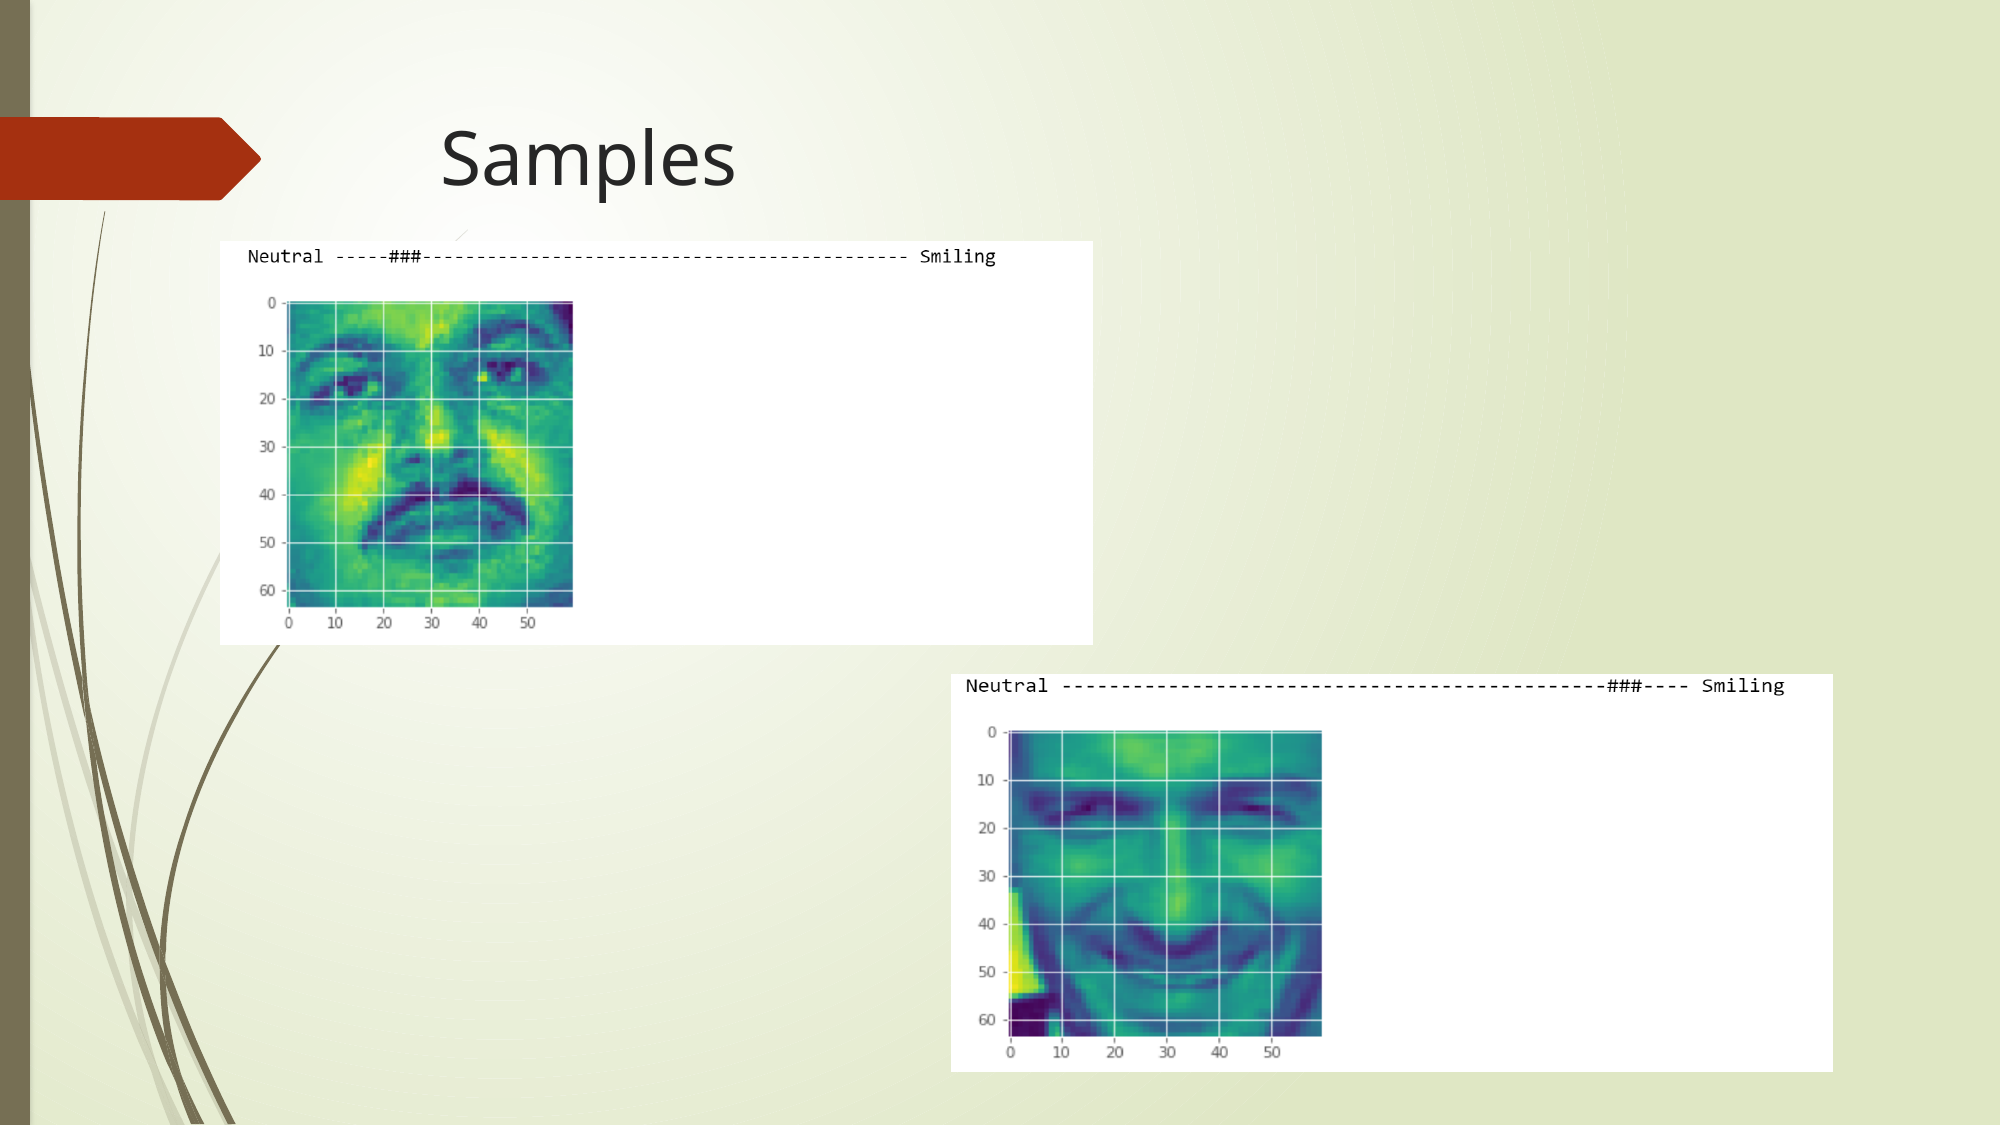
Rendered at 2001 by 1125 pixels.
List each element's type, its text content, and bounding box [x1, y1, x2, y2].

picture [219, 241, 1093, 645]
title Samples [425, 102, 1888, 313]
picture [951, 674, 1833, 1072]
